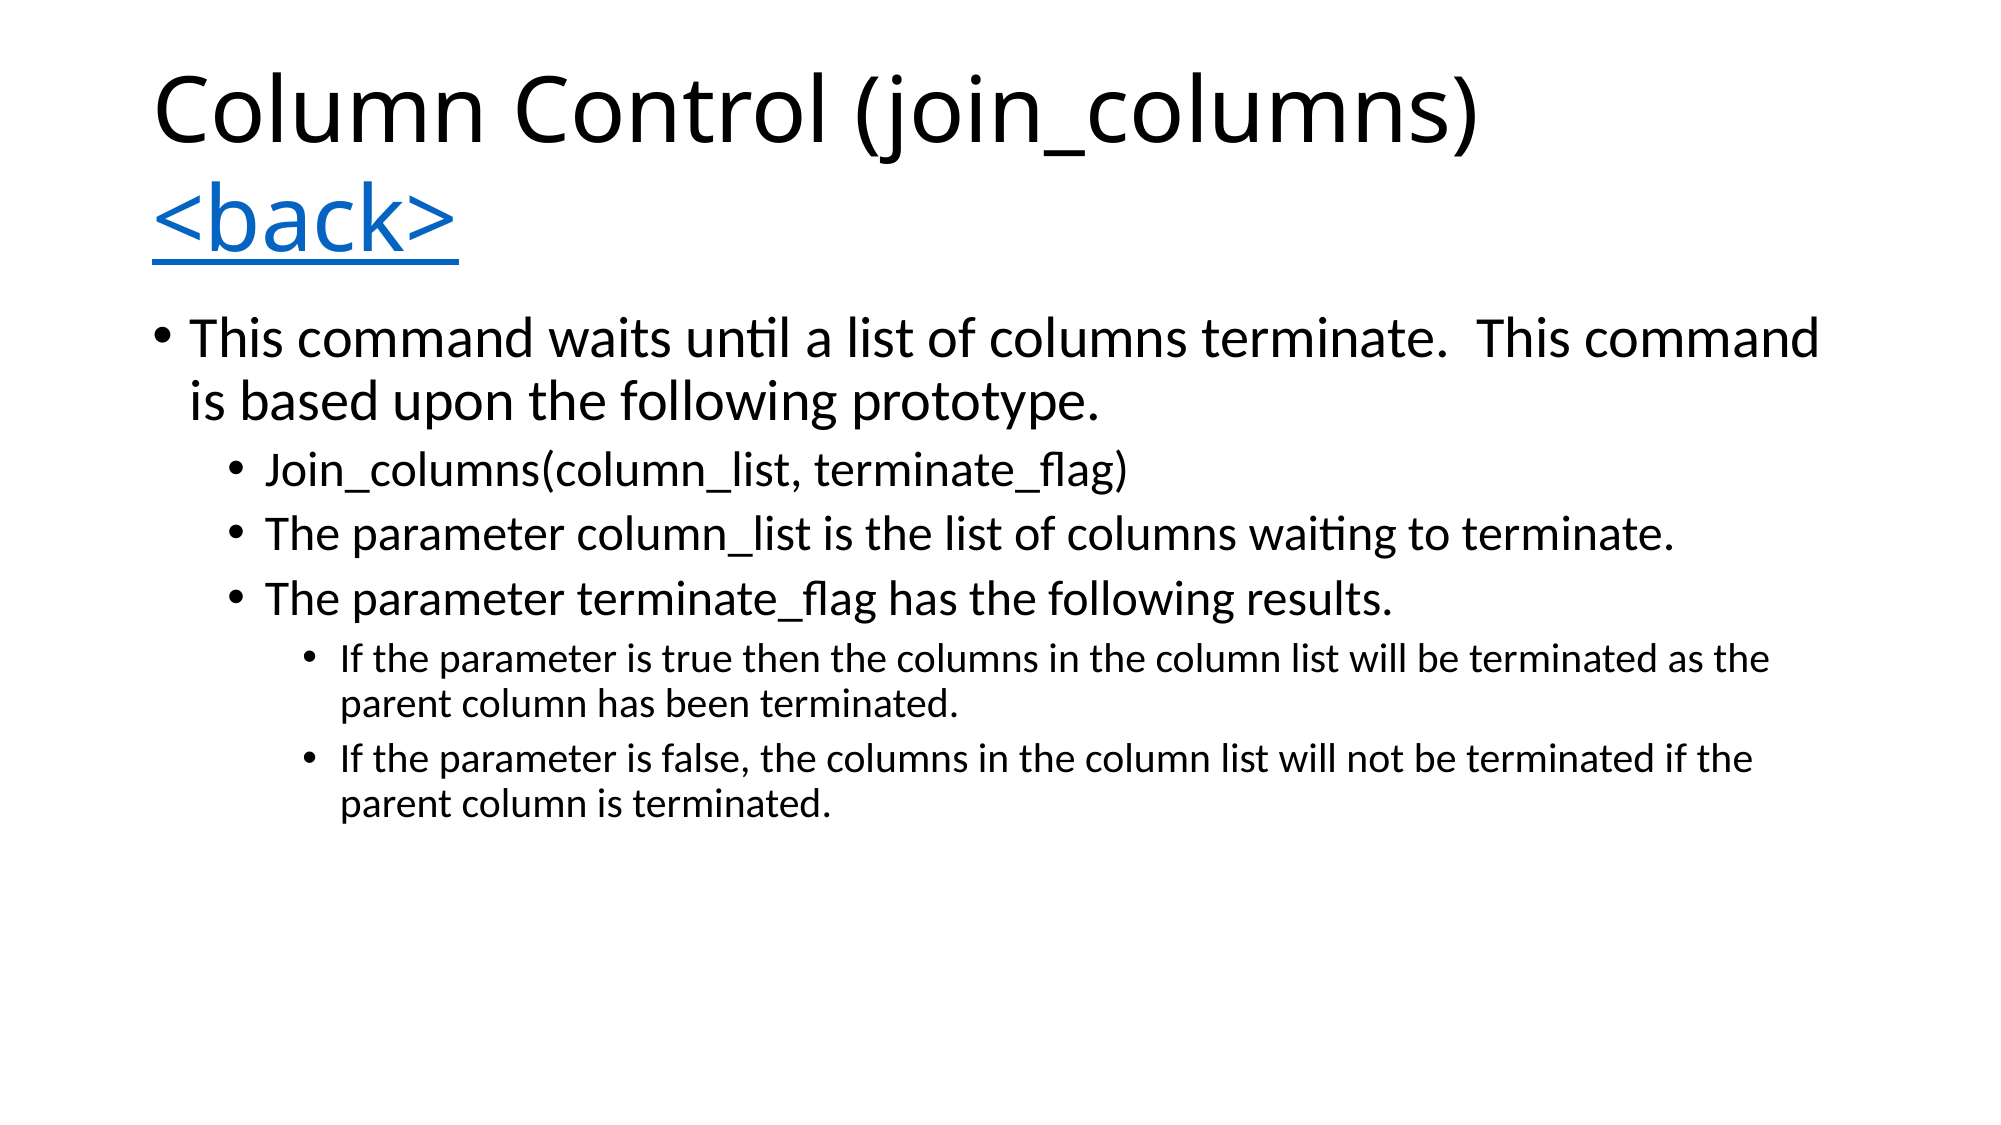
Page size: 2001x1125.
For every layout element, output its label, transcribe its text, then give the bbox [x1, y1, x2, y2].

list This command waits until a list of columns terminate. This command is based upon the following prototype. Join_columns(column_list, terminate_flag) The parameter column_list is the list of columns waiting to terminate. The parameter terminate_flag has the following results. If the parameter is true then the columns in the column list will be terminated as the parent column has been terminated. If the parameter is false, the columns in the column list will not be terminated if the parent column is terminated. [137, 299, 1863, 1014]
title Column Control (join_columns) <back> [137, 59, 1863, 278]
